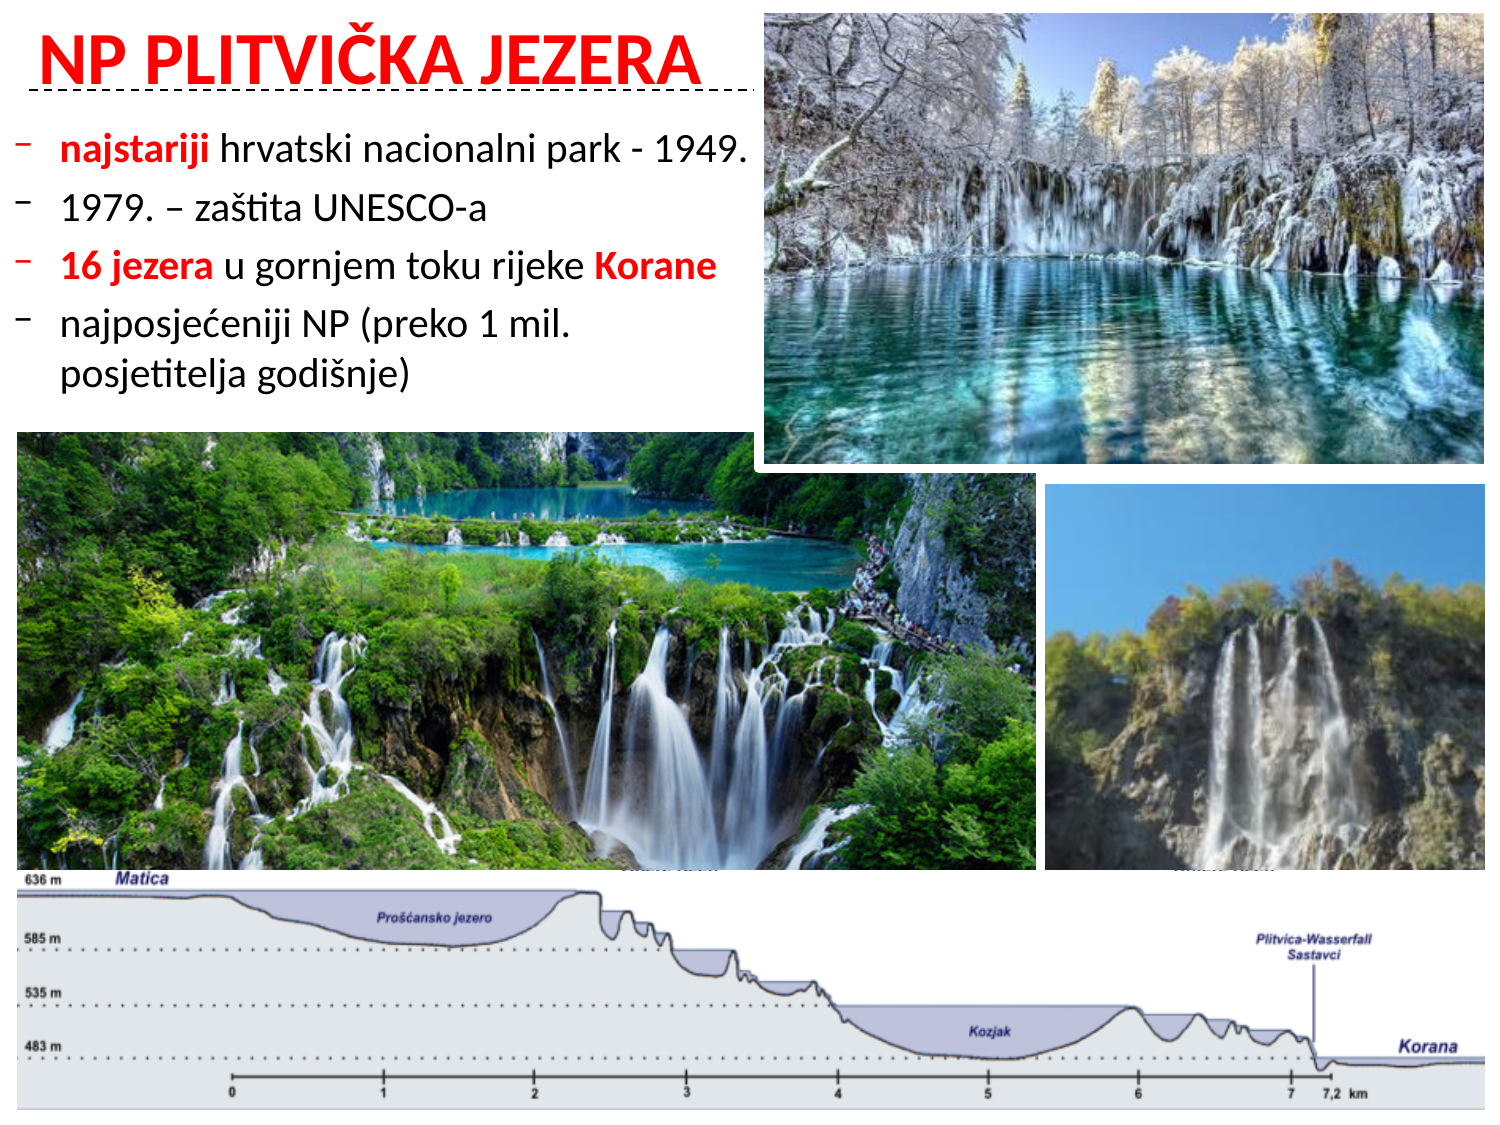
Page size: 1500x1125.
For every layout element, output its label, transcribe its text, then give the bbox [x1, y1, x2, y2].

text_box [17, 870, 1485, 1111]
title NP PLITVIČKA JEZERA [23, 7, 1477, 102]
picture [17, 12, 1485, 870]
picture [1044, 484, 1485, 870]
list najstariji hrvatski nacionalni park - 1949. 1979. – zaštita UNESCO-a 16 jezera u gornjem toku rijeke Korane najposjećeniji NP (preko 1 mil. posjetitelja godišnje) [0, 113, 758, 460]
